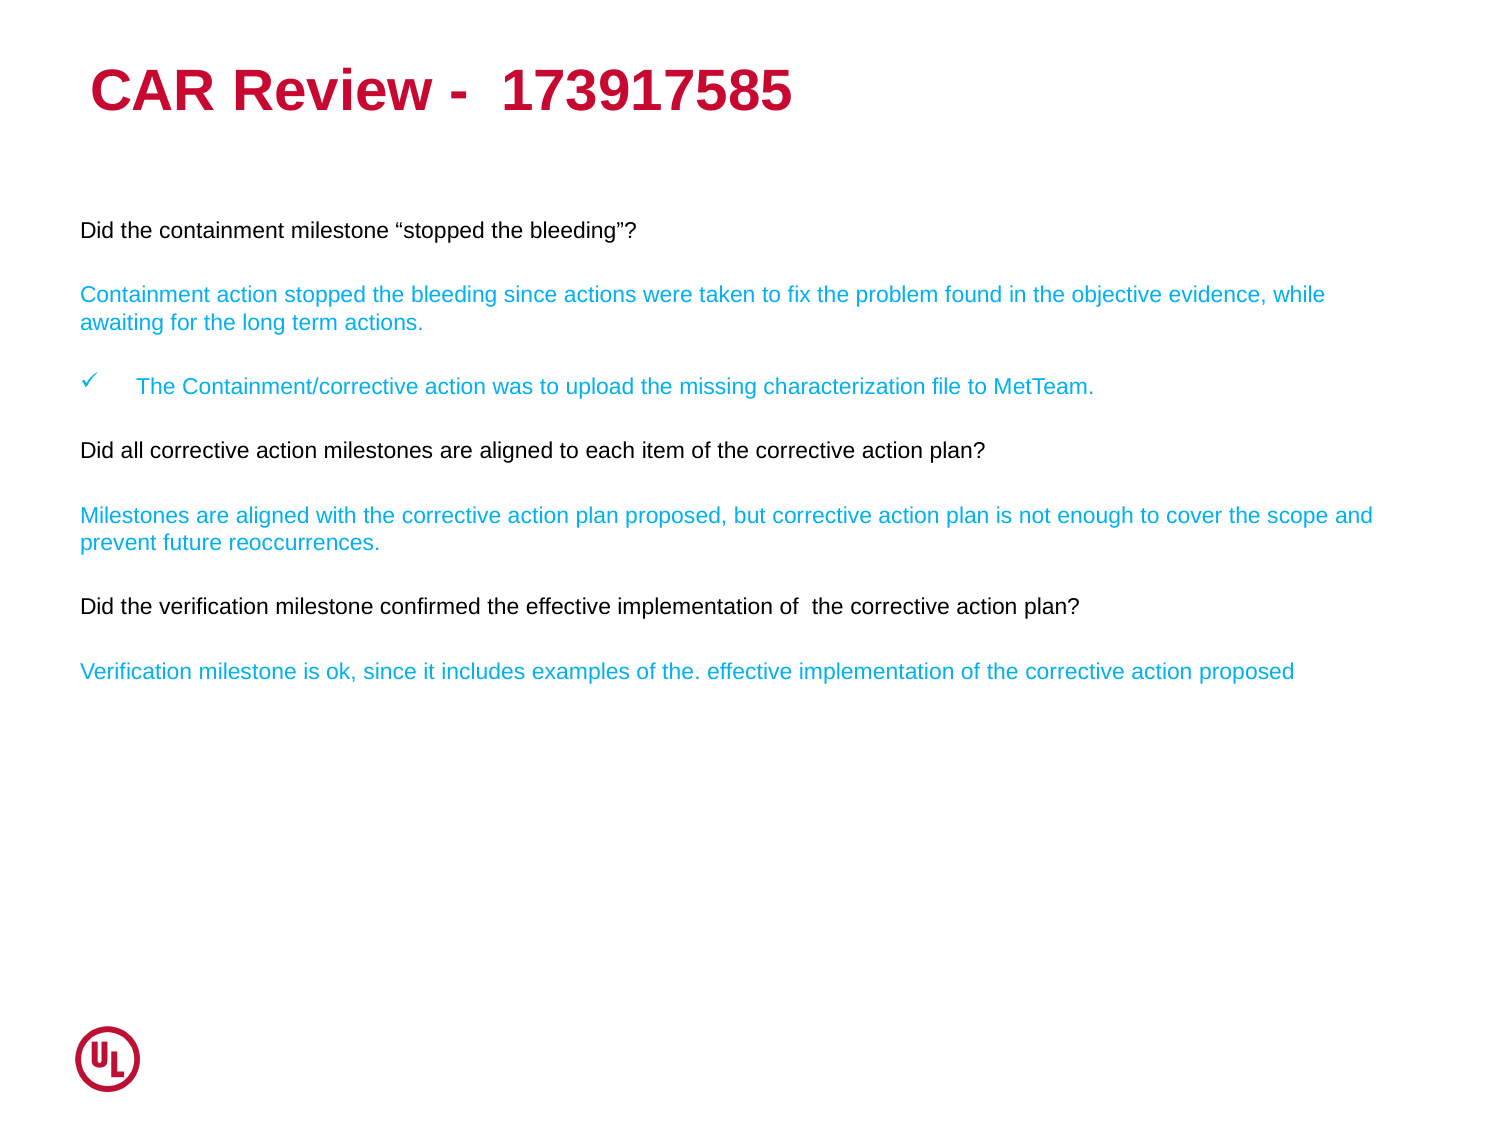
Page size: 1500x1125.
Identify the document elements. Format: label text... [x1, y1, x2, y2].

picture [75, 1026, 140, 1092]
list Did the containment milestone “stopped the bleeding”? Containment action stopped the bleeding since actions were taken to fix the problem found in the objective evidence, while awaiting for the long term actions. The Containment/corrective action was to upload the missing characterization file to MetTeam. Did all corrective action milestones are aligned to each item of the corrective action plan? Milestones are aligned with the corrective action plan proposed, but corrective action plan is not enough to cover the scope and prevent future reoccurrences. Did the verification milestone confirmed the effective implementation of the corrective action plan? Verification milestone is ok, since it includes examples of the. effective implementation of the corrective action proposed [64, 208, 1415, 951]
title CAR Review - 173917585 [75, 45, 1425, 233]
